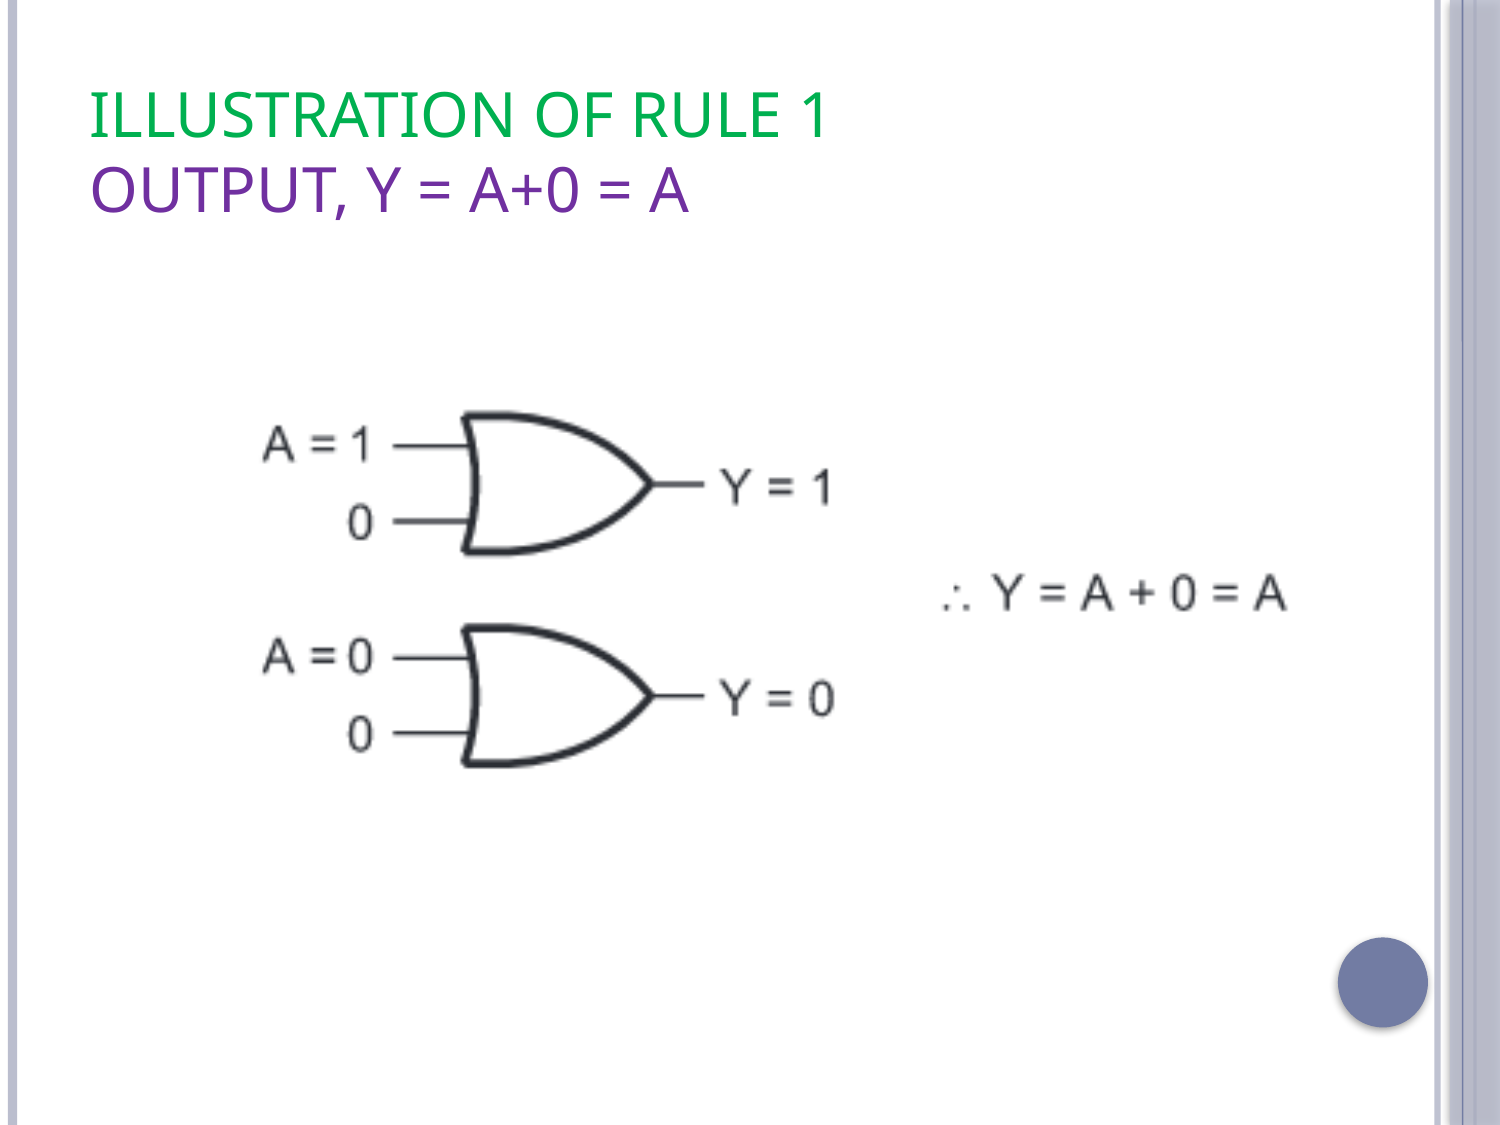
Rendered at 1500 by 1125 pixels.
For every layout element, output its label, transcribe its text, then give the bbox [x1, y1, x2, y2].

title Illustration of Rule 1 Output, Y = A+0 = A [75, 45, 1300, 233]
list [186, 361, 1316, 801]
